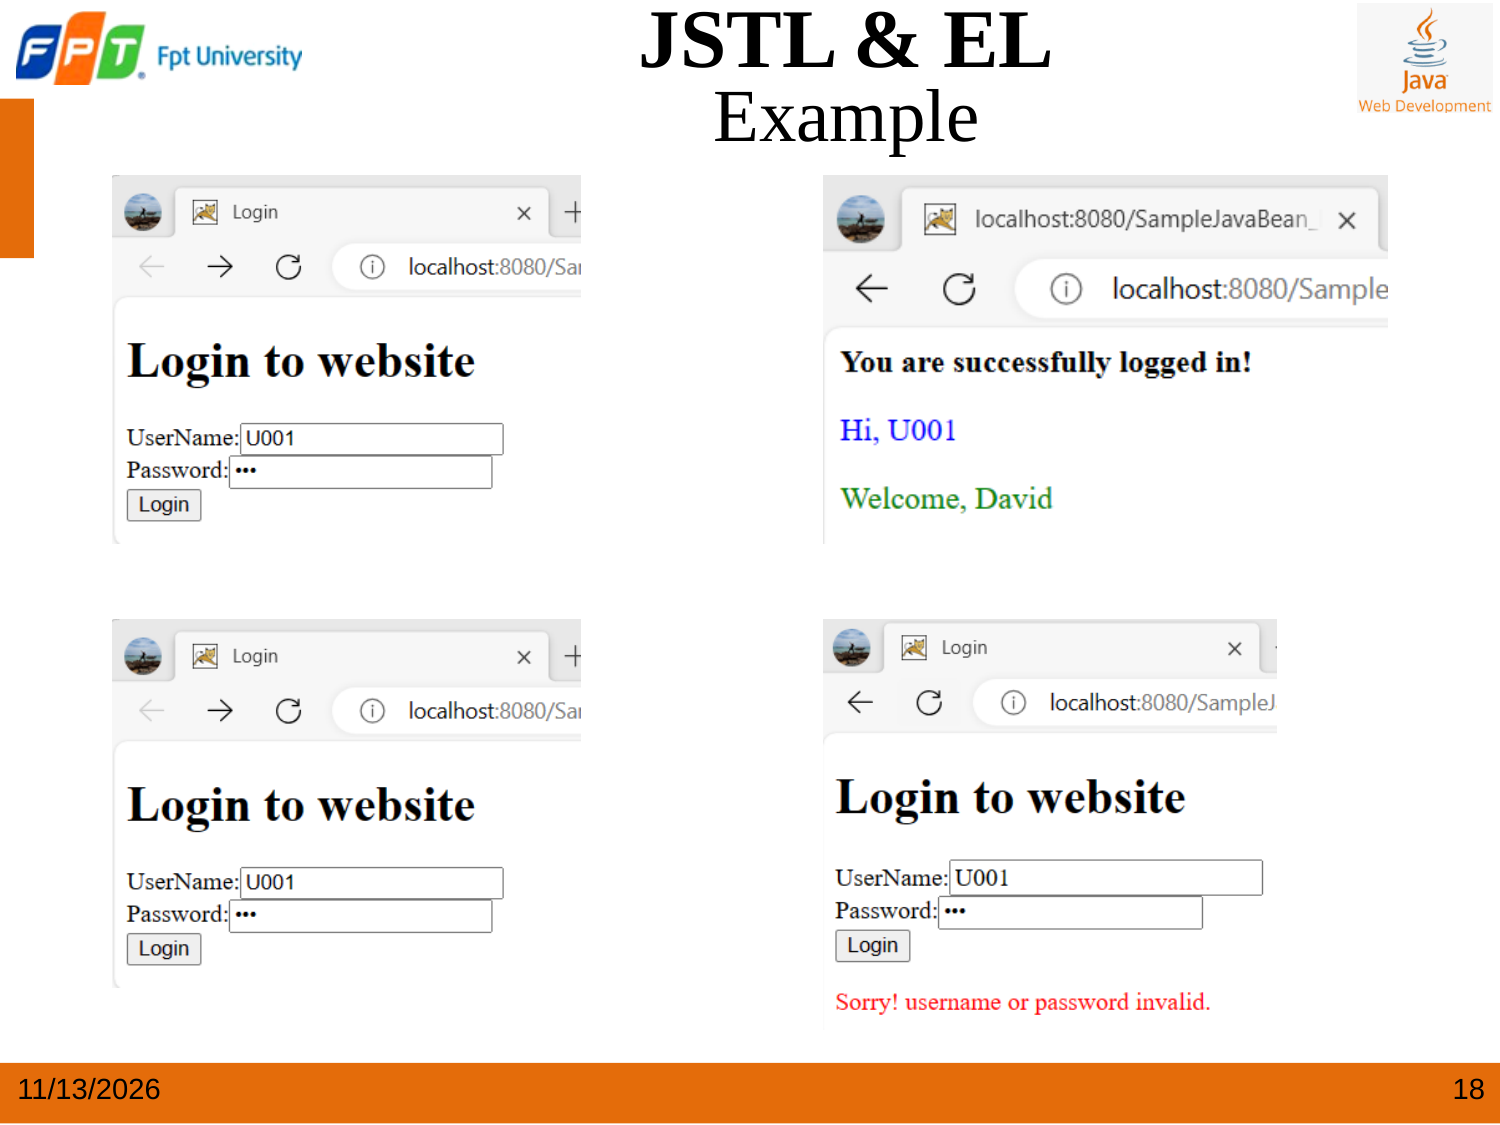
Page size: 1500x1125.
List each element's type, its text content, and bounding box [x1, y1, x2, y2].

slide_number 18 [1050, 1063, 1500, 1124]
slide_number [2, 1063, 231, 1123]
picture [16, 11, 302, 85]
picture [822, 175, 1388, 544]
picture [822, 619, 1278, 1030]
title JSTL & EL Example [360, 1, 1333, 158]
picture [1357, 3, 1493, 113]
picture [112, 619, 582, 988]
picture [112, 175, 582, 544]
